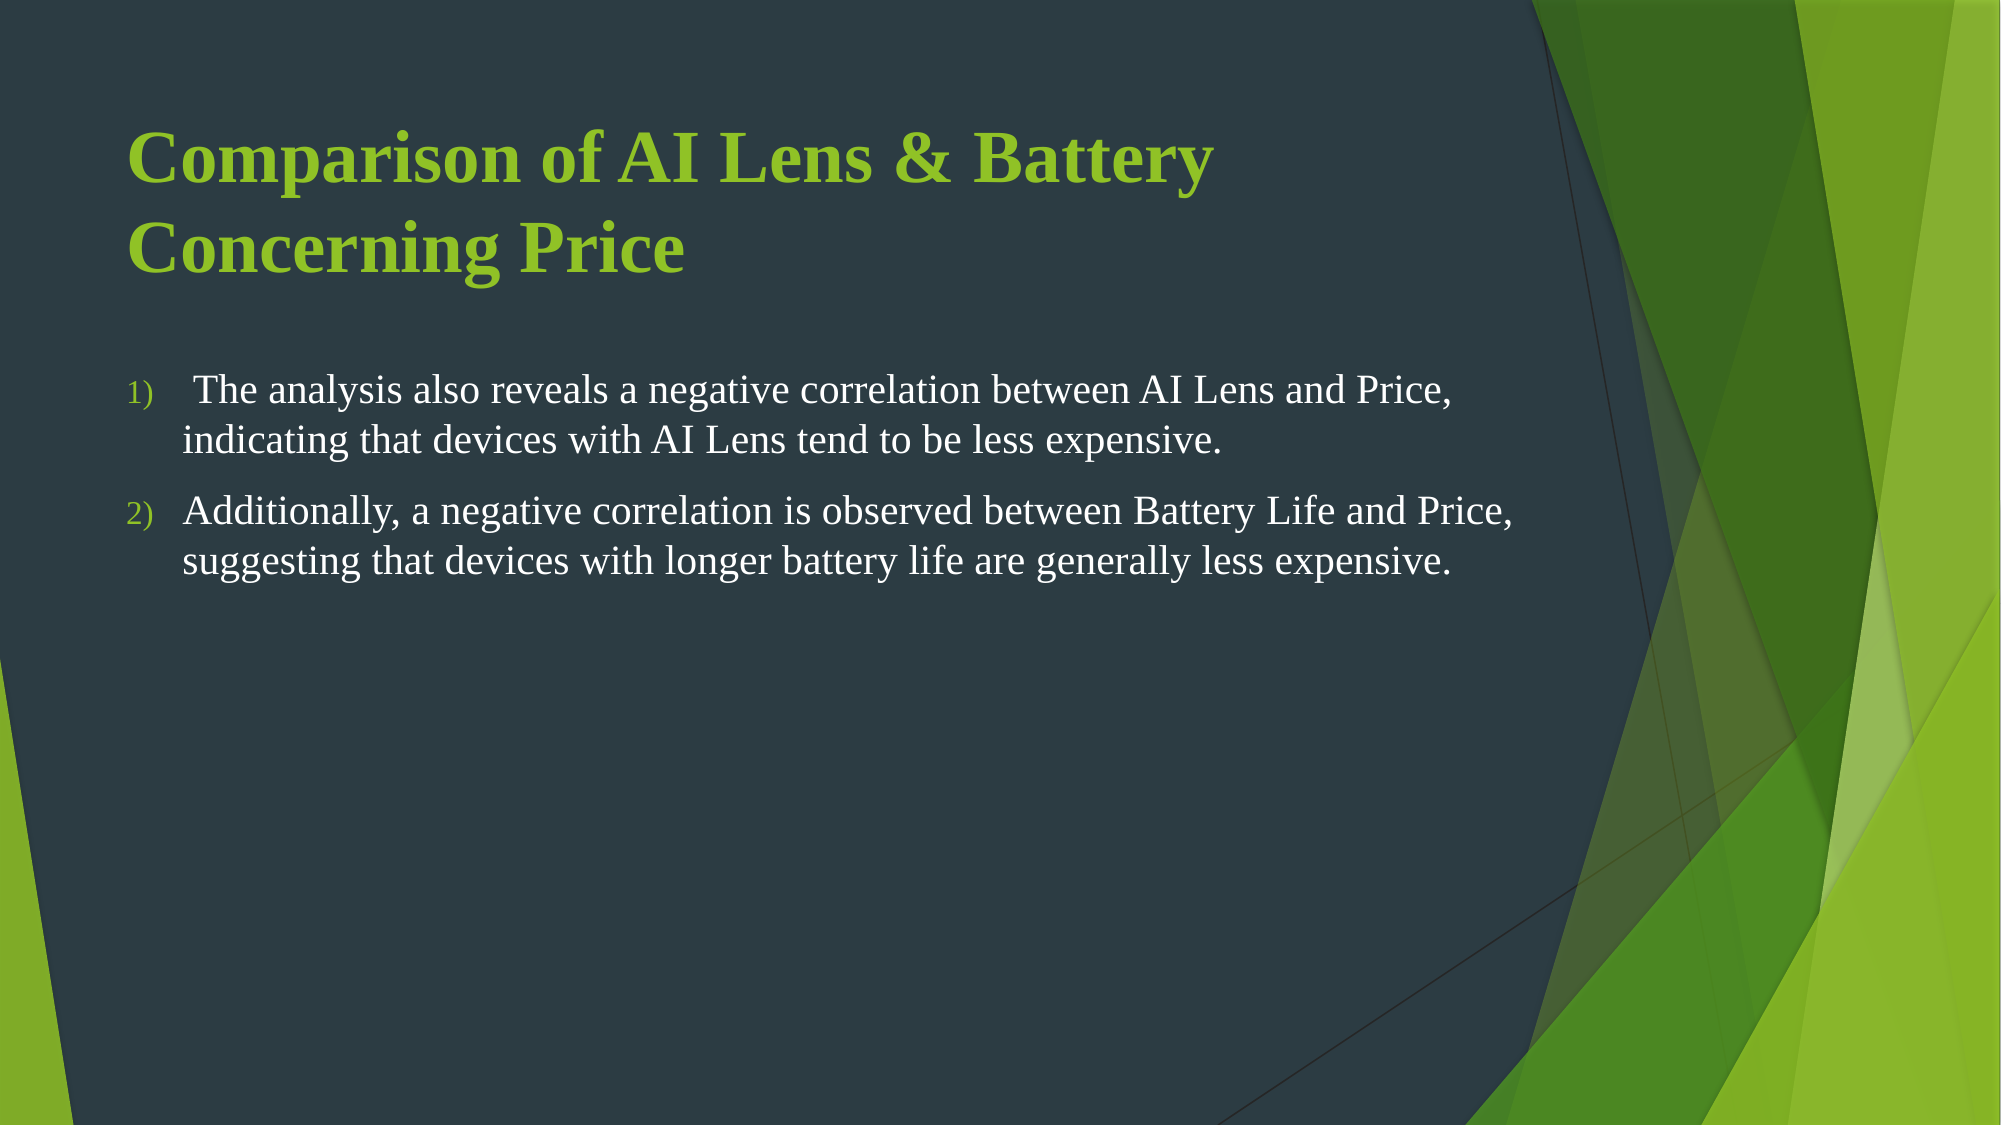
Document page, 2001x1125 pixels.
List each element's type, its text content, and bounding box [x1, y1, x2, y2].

list The analysis also reveals a negative correlation between AI Lens and Price, indicating that devices with AI Lens tend to be less expensive. Additionally, a negative correlation is observed between Battery Life and Price, suggesting that devices with longer battery life are generally less expensive. [111, 354, 1598, 992]
title Comparison of AI Lens & Battery Concerning Price [111, 99, 1522, 317]
